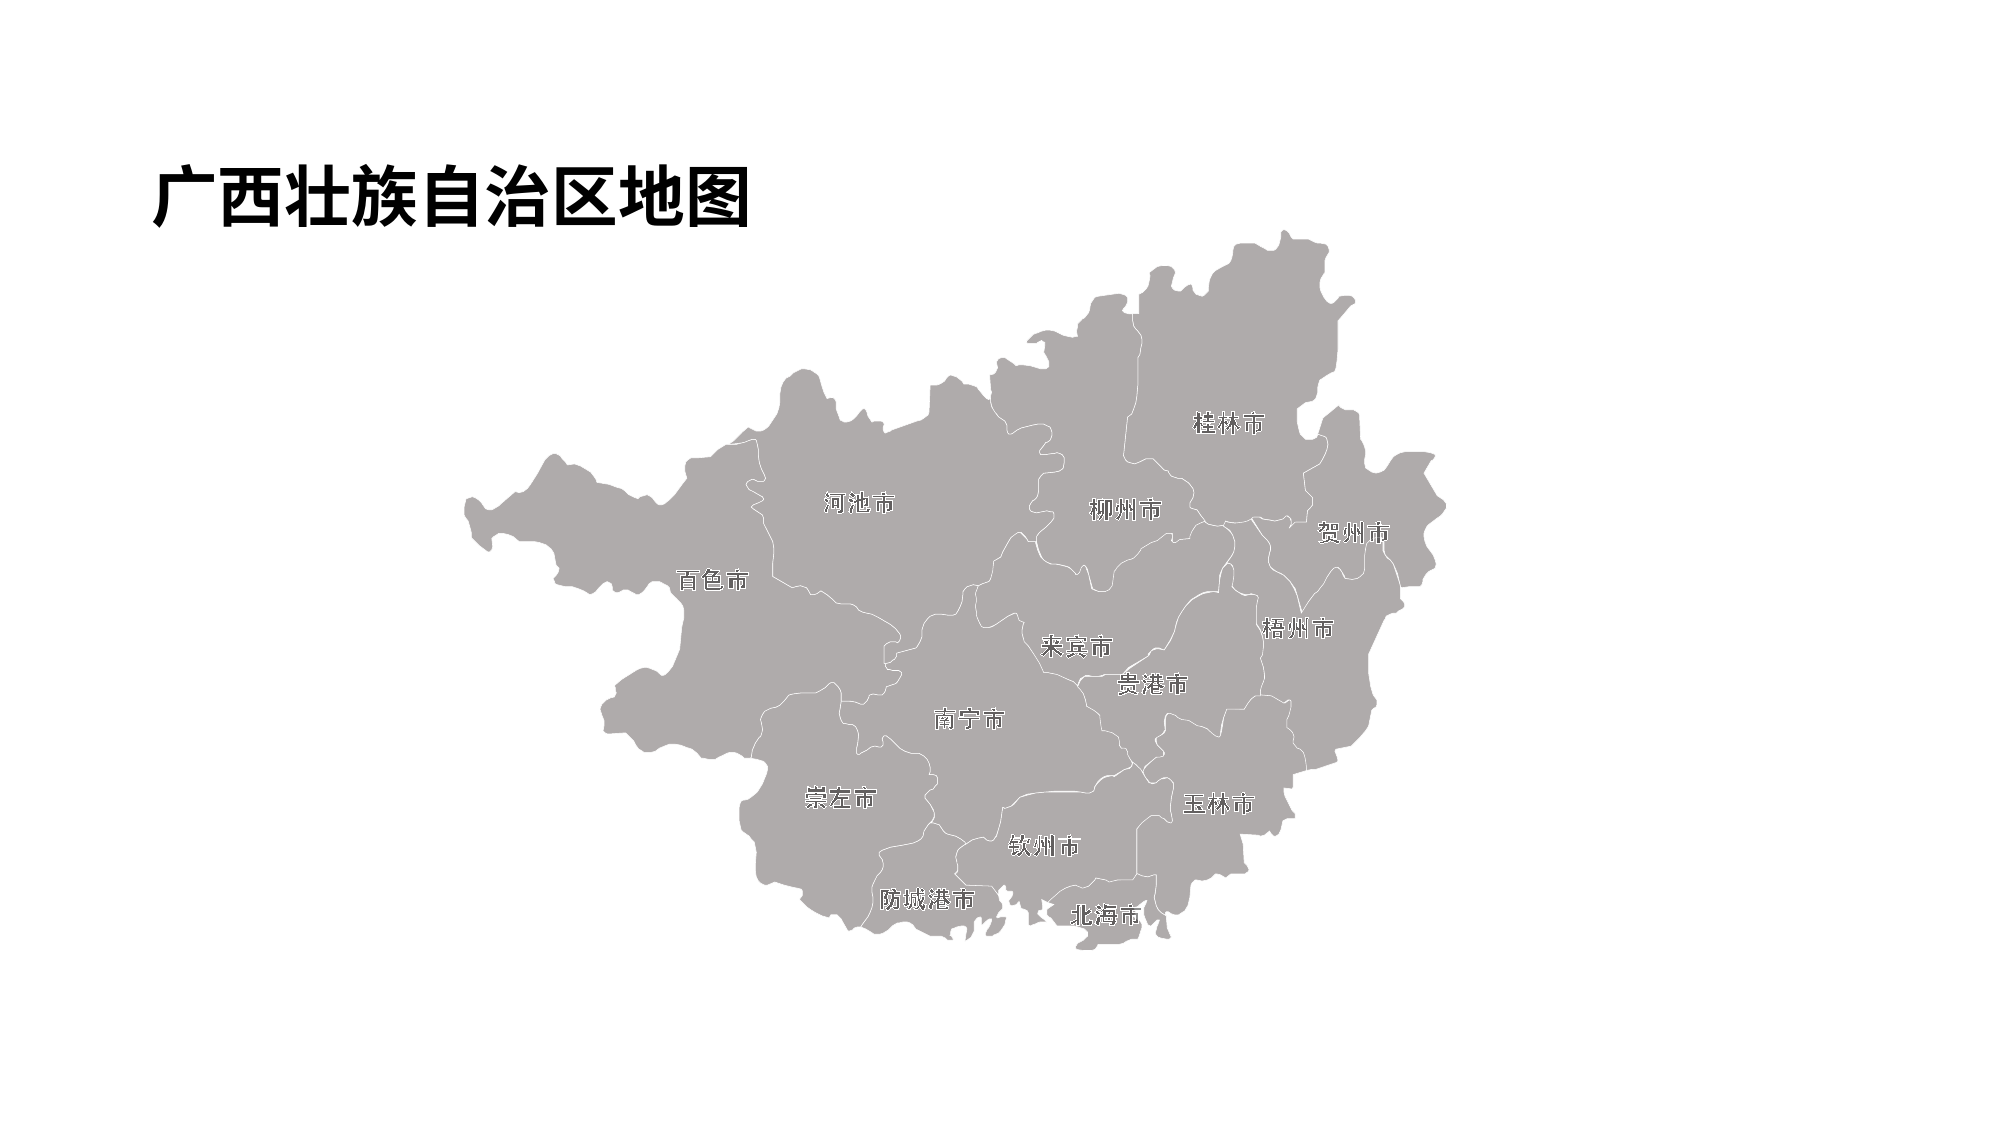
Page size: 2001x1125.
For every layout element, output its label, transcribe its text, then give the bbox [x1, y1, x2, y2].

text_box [464, 229, 1447, 951]
text_box 广西壮族自治区地图 [17, 107, 767, 243]
